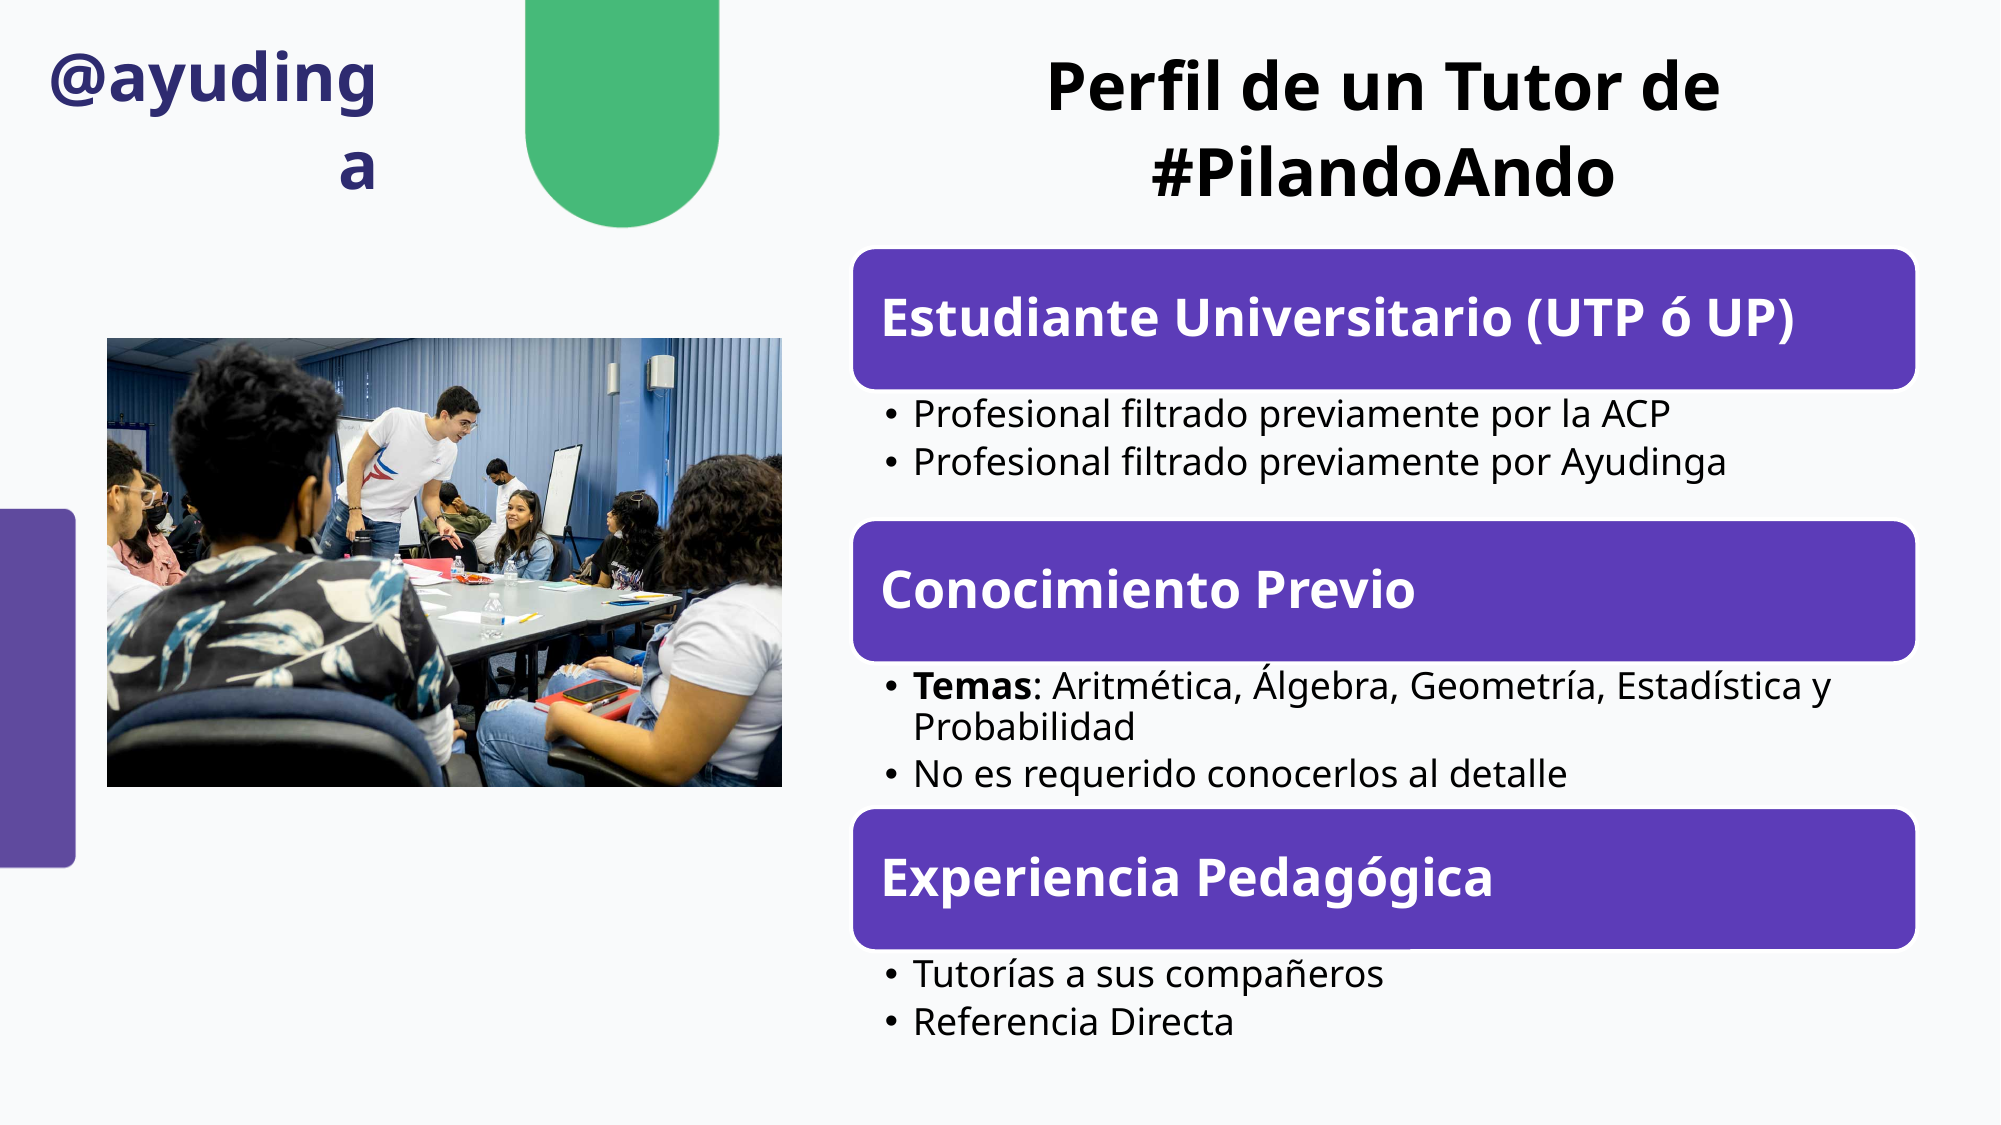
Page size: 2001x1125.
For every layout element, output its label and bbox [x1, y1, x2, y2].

text_box [850, 244, 1918, 1082]
picture [0, 0, 2000, 1125]
